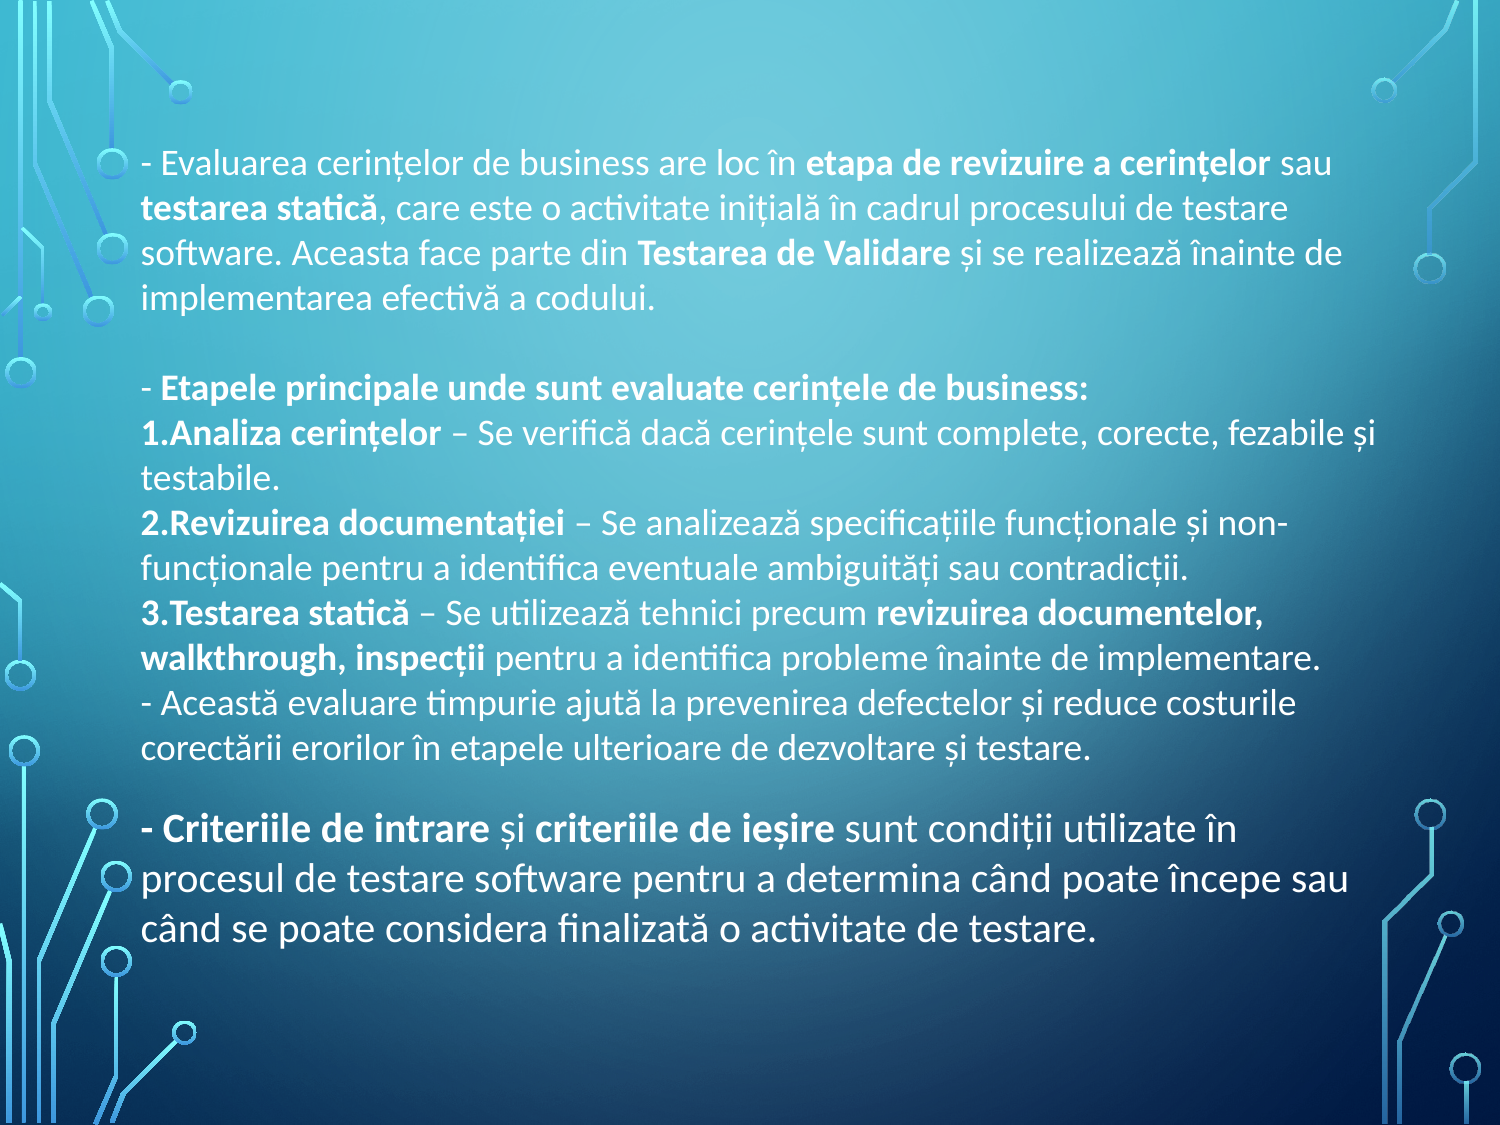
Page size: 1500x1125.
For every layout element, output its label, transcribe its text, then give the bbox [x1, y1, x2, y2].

text_box - Evaluarea cerințelor de business are loc în etapa de revizuire a cerințelor sau testarea statică, care este o activitate inițială în cadrul procesului de testare software. Aceasta face parte din Testarea de Validare și se realizează înainte de implementarea efectivă a codului. - Etapele principale unde sunt evaluate cerințele de business: Analiza cerințelor – Se verifică dacă cerințele sunt complete, corecte, fezabile și testabile. Revizuirea documentației – Se analizează specificațiile funcționale și non-funcționale pentru a identifica eventuale ambiguități sau contradicții. Testarea statică – Se utilizează tehnici precum revizuirea documentelor, walkthrough, inspecții pentru a identifica probleme înainte de implementare. - Această evaluare timpurie ajută la prevenirea defectelor și reduce costurile corectării erorilor în etapele ulterioare de dezvoltare și testare. [125, 130, 1422, 776]
text_box - Criteriile de intrare și criteriile de ieșire sunt condiții utilizate în procesul de testare software pentru a determina când poate începe sau când se poate considera finalizată o activitate de testare. [125, 793, 1374, 959]
